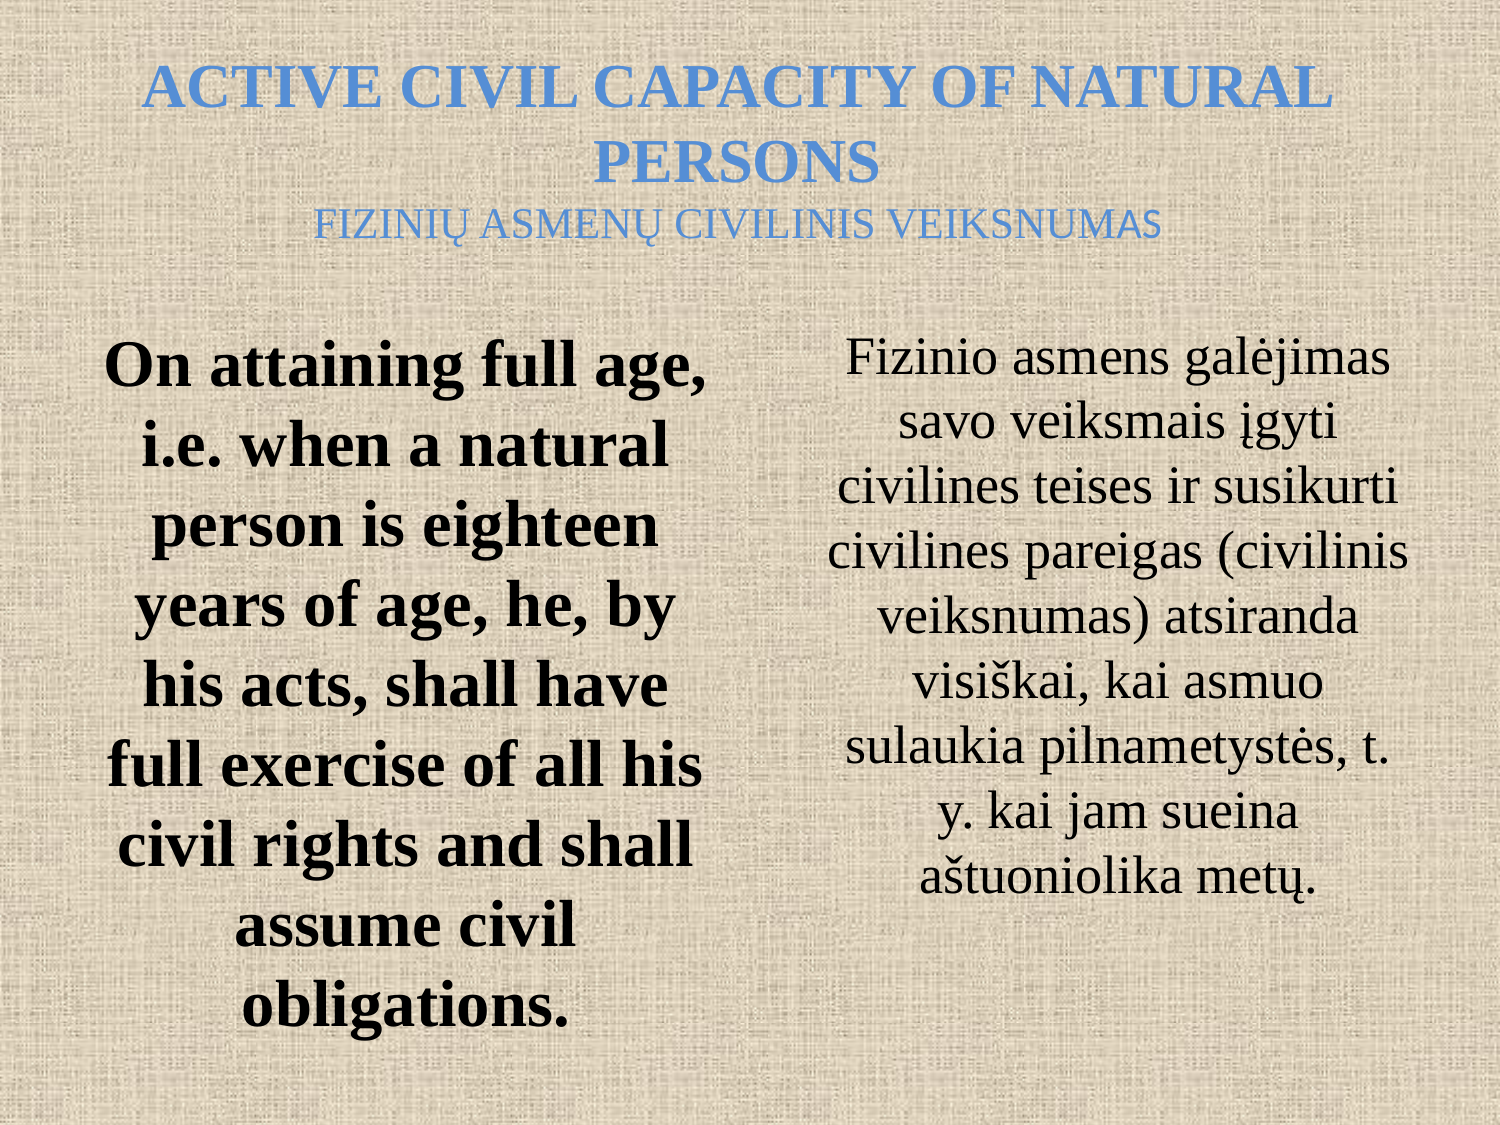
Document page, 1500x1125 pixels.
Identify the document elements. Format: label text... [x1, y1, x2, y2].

list Fizinio asmens galėjimas savo veiksmais įgyti civilines teises ir susikurti civilines pareigas (civilinis veiksnumas) atsiranda visiškai, kai asmuo sulaukia pilnametystės, t. y. kai jam sueina aštuoniolika metų. [812, 312, 1425, 1005]
title ACTIVE CIVIL CAPACITY OF NATURAL PERSONS FIZINIŲ ASMENŲ CIVILINIS VEIKSNUMAS [62, 37, 1413, 255]
list On attaining full age, i.e. when a natural person is eighteen years of age, he, by his acts, shall have full exercise of all his civil rights and shall assume civil obligations. [75, 312, 738, 1038]
picture [0, 0, 1500, 1125]
